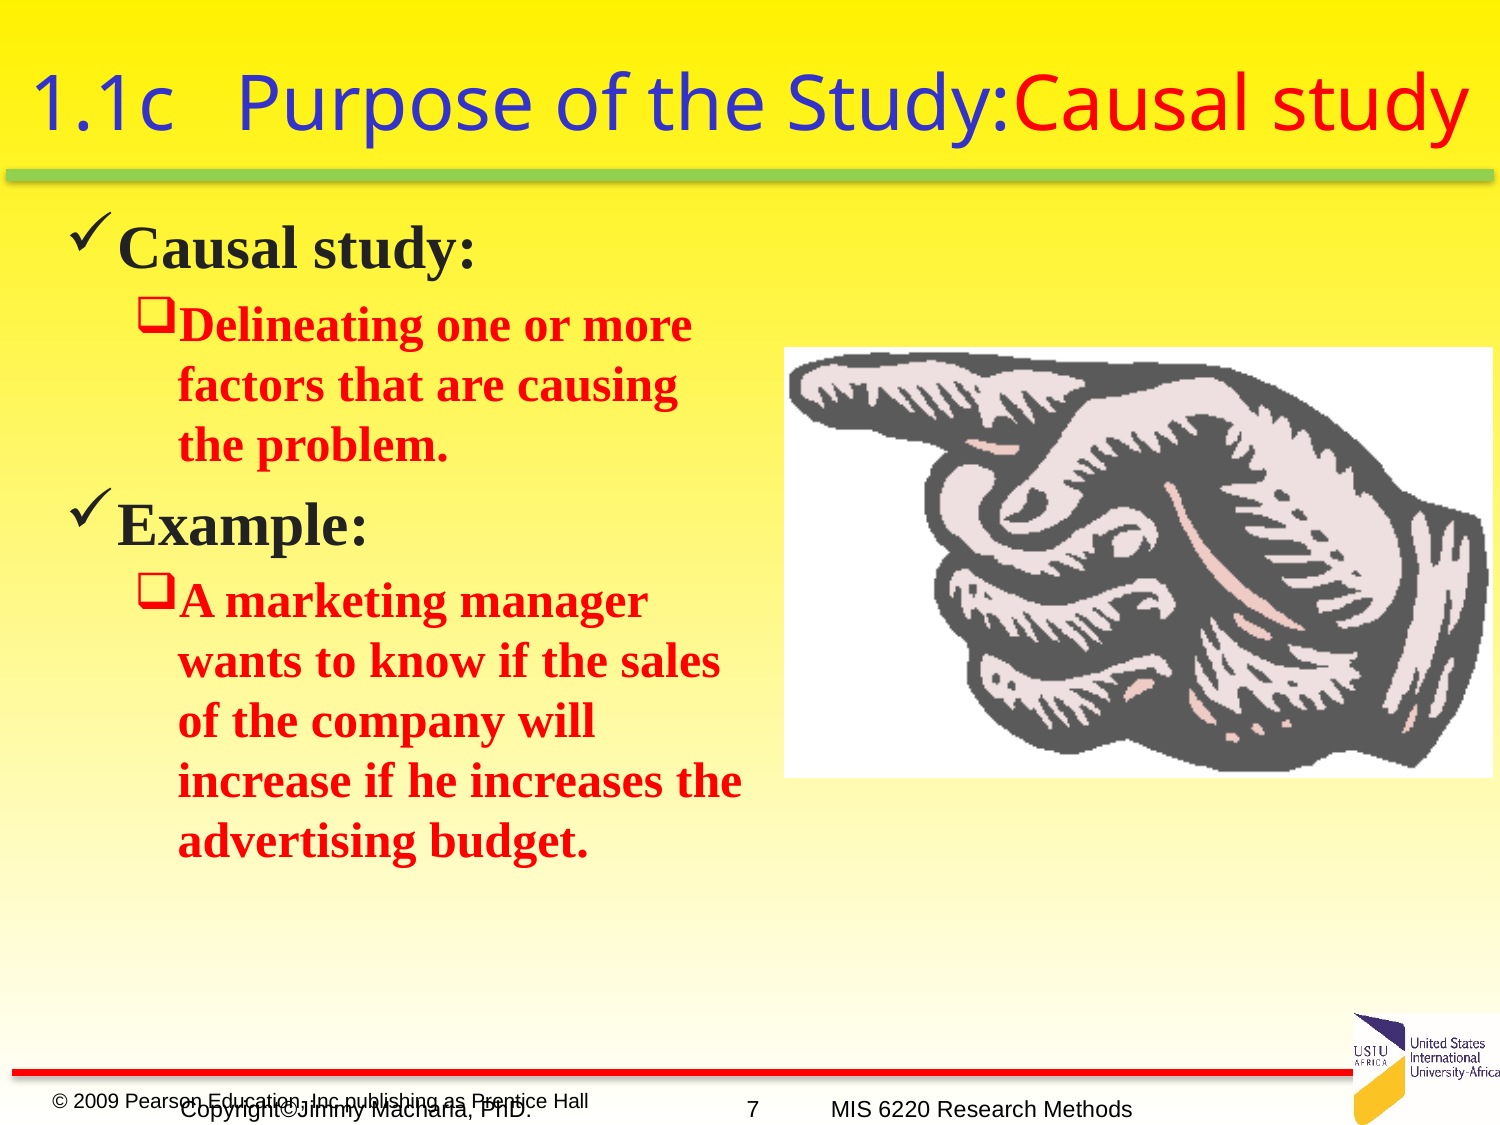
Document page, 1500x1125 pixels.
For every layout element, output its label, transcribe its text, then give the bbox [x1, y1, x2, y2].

picture [1353, 1013, 1500, 1125]
list Causal study: Delineating one or more factors that are causing the problem. Example: A marketing manager wants to know if the sales of the company will increase if he increases the advertising budget. [50, 200, 767, 1050]
title 1.1c Purpose of the Study:Causal study [12, 24, 1488, 175]
picture [783, 347, 1493, 779]
